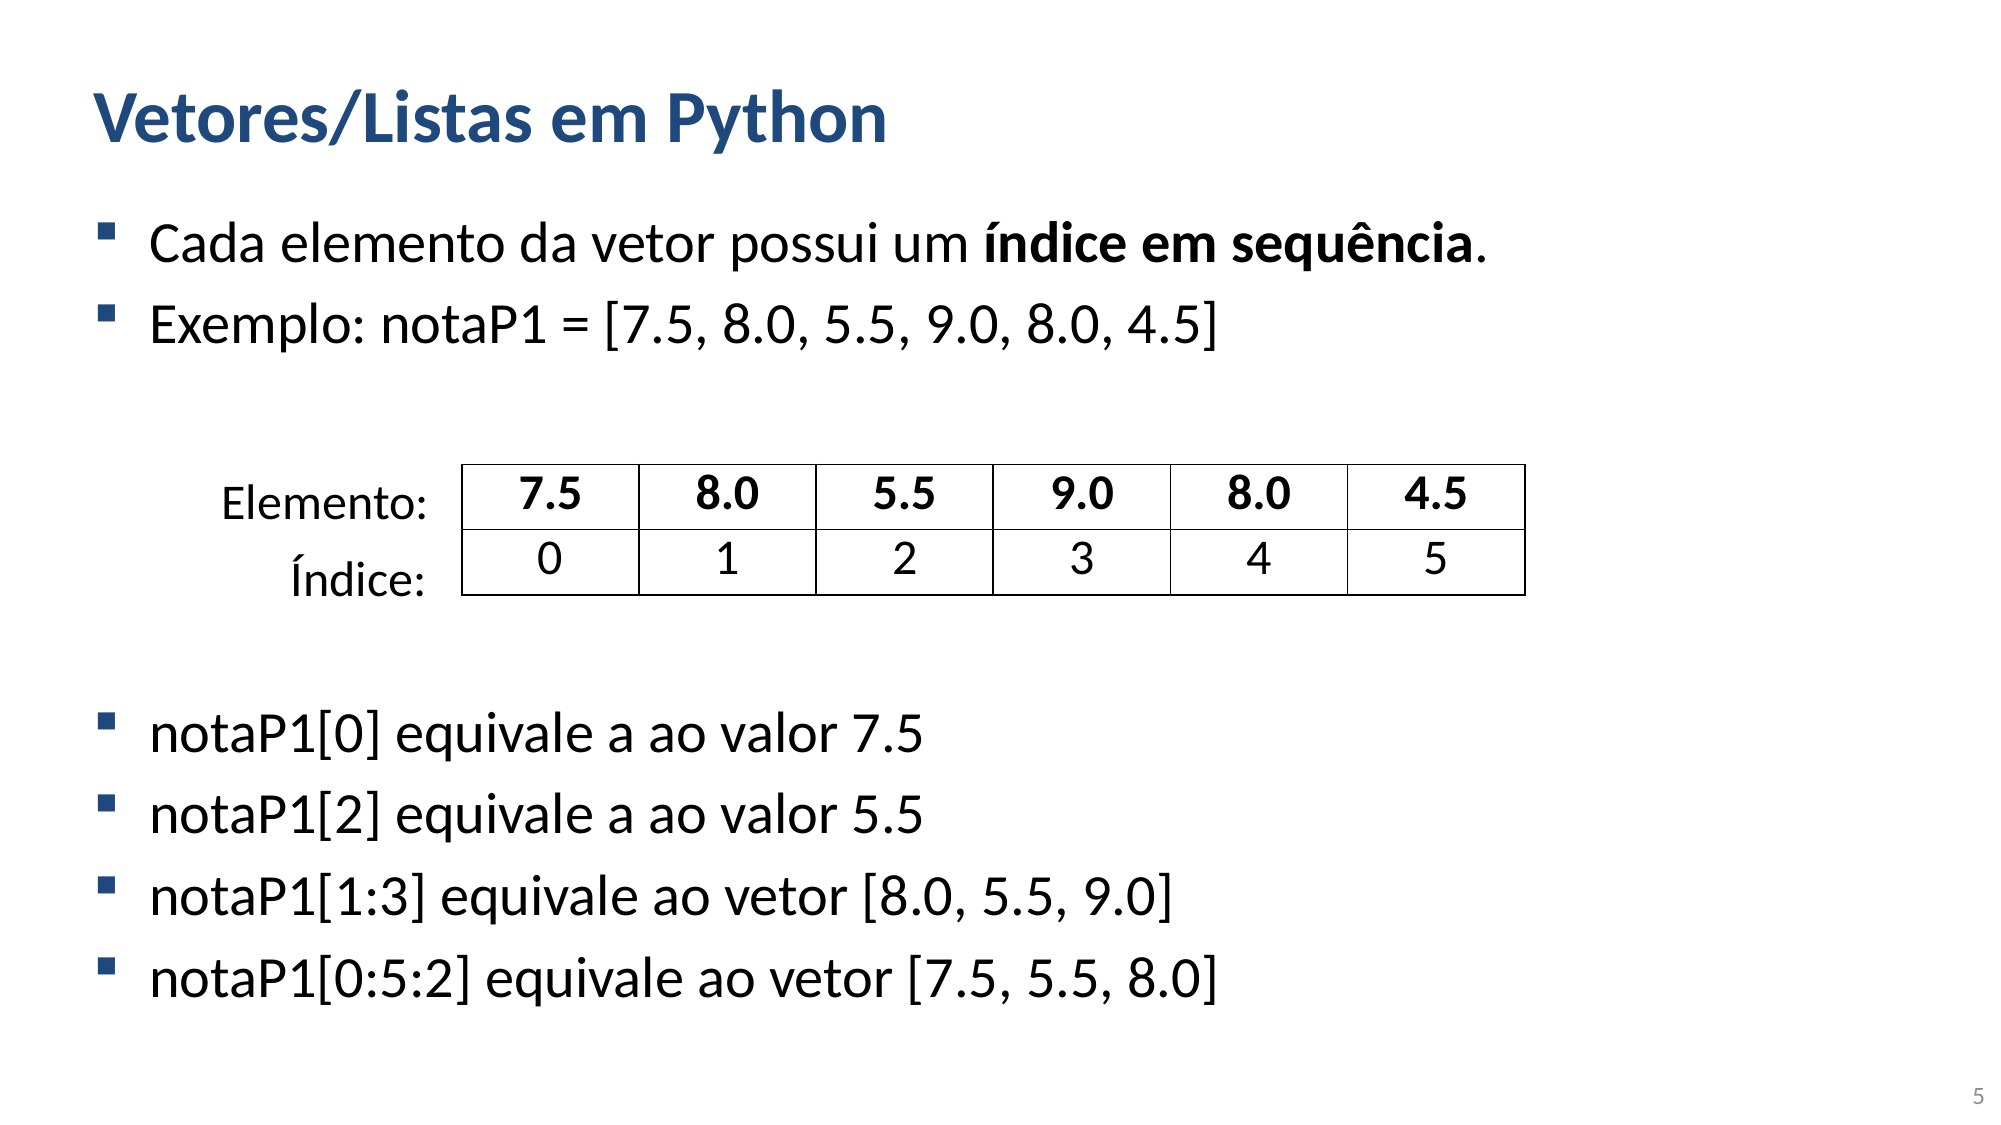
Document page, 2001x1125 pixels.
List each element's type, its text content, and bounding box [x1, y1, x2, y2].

table_header 8.0 [1171, 465, 1347, 529]
table_header 8.0 [640, 465, 815, 529]
text_box 5 [1650, 1065, 2000, 1125]
table_cell 1 [640, 530, 815, 594]
table_header 5.5 [817, 465, 992, 529]
title Vetores/Listas em Python [78, 19, 1665, 196]
table_header 7.5 [463, 465, 638, 529]
table_cell 4 [1171, 530, 1347, 594]
table_cell 5 [1348, 530, 1524, 594]
list Cada elemento da vetor possui um índice em sequência. Exemplo: notaP1 = [7.5, 8.0, 5.5, 9.0, 8.0, 4.5] notaP1[0] equivale a ao valor 7.5 notaP1[2] equivale a ao valor 5.5 notaP1[1:3] equivale ao vetor [8.0, 5.5, 9.0] notaP1[0:5:2] equivale ao vetor [7.5, 5.5, 8.0] [78, 196, 1909, 381]
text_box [205, 462, 457, 616]
table_cell 0 [463, 530, 638, 594]
table_header 4.5 [1348, 465, 1524, 529]
table_cell 3 [994, 530, 1170, 594]
table_cell 2 [817, 530, 992, 594]
table_header 9.0 [994, 465, 1170, 529]
